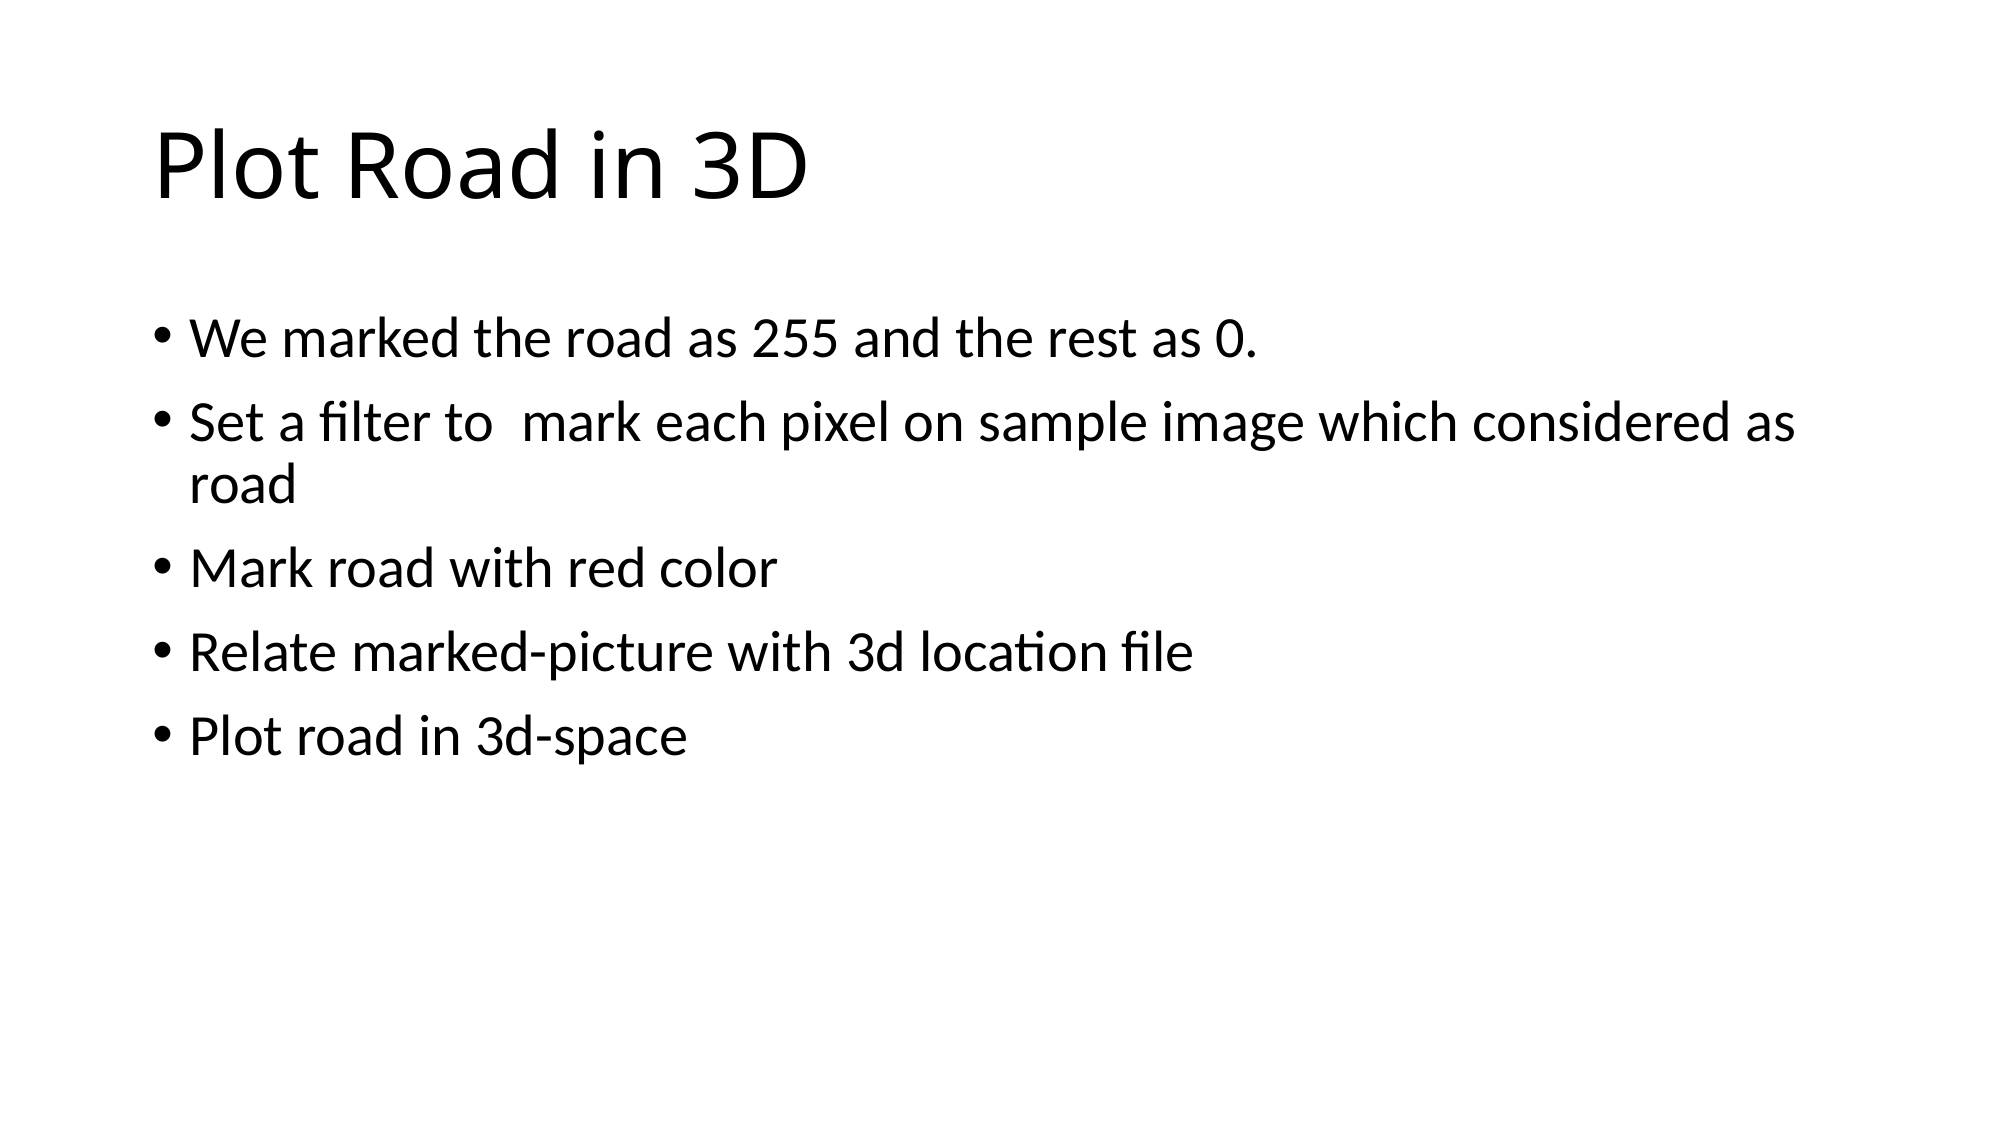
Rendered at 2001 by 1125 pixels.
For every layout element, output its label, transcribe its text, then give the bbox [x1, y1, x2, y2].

list We marked the road as 255 and the rest as 0. Set a filter to mark each pixel on sample image which considered as road Mark road with red color Relate marked-picture with 3d location file Plot road in 3d-space [137, 299, 1863, 1014]
title Plot Road in 3D [137, 59, 1863, 278]
